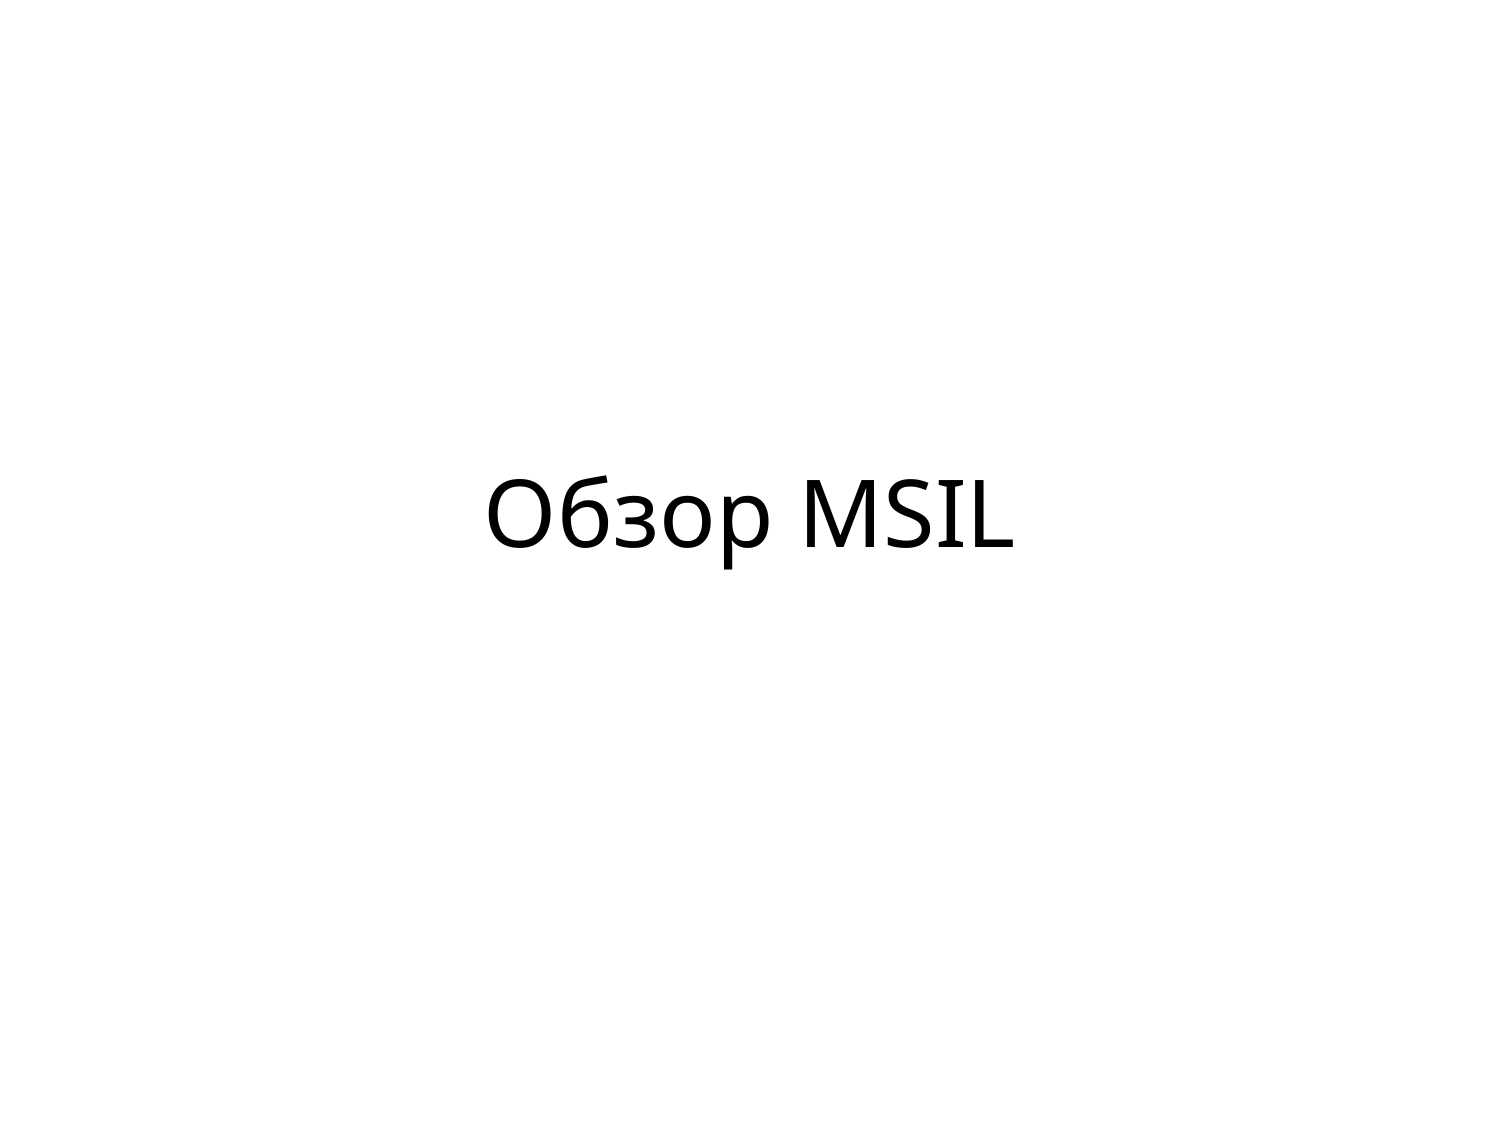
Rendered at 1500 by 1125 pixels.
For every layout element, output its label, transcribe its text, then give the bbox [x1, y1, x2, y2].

title Обзор MSIL [187, 184, 1313, 576]
